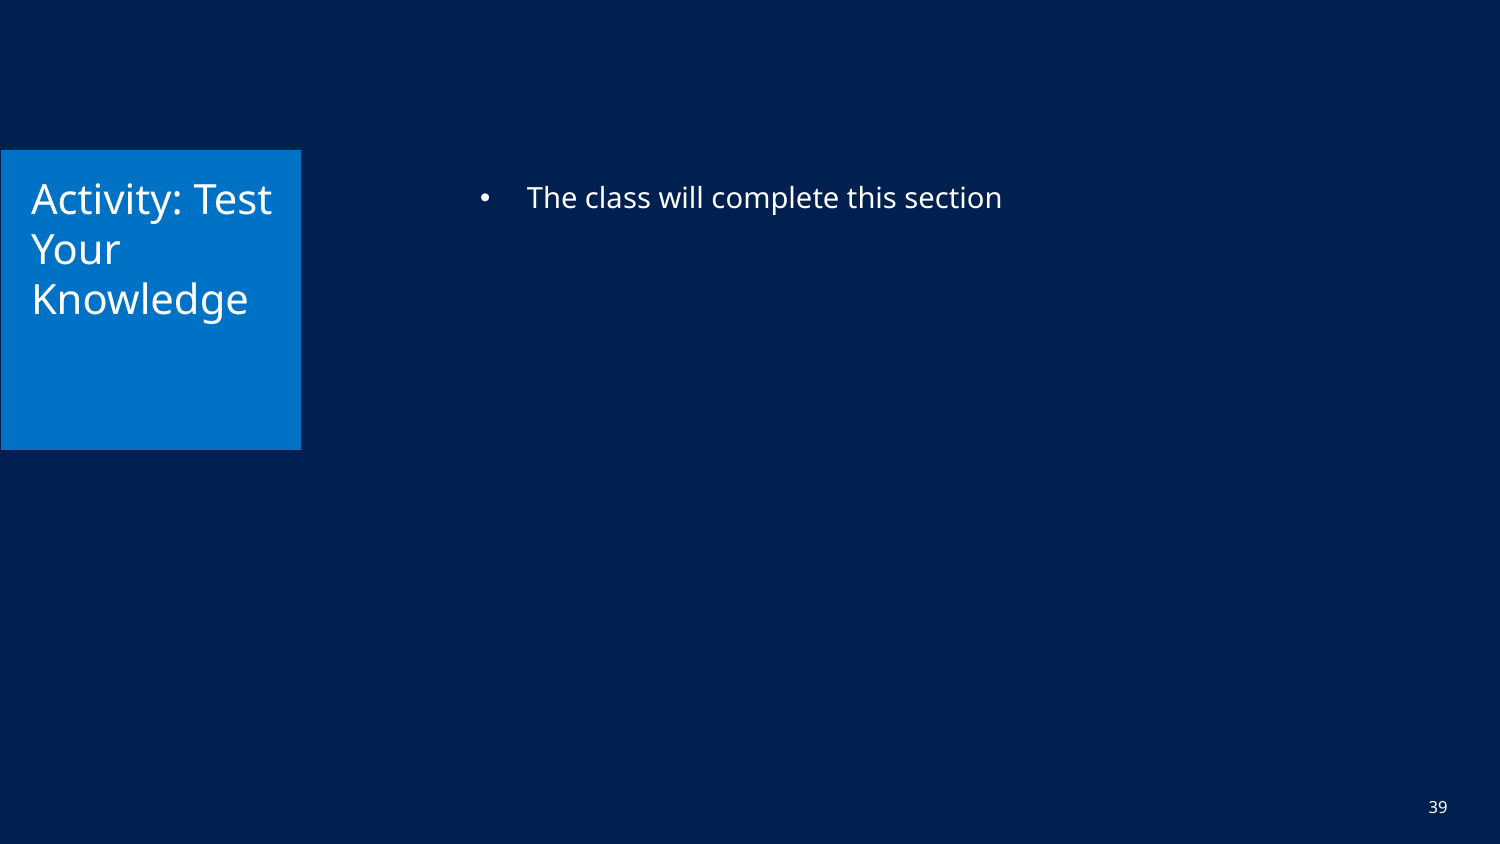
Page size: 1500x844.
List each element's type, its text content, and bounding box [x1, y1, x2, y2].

slide_number 39 [1112, 782, 1463, 827]
list The class will complete this section [450, 150, 1463, 772]
title Activity: Test Your Knowledge [1, 150, 302, 450]
